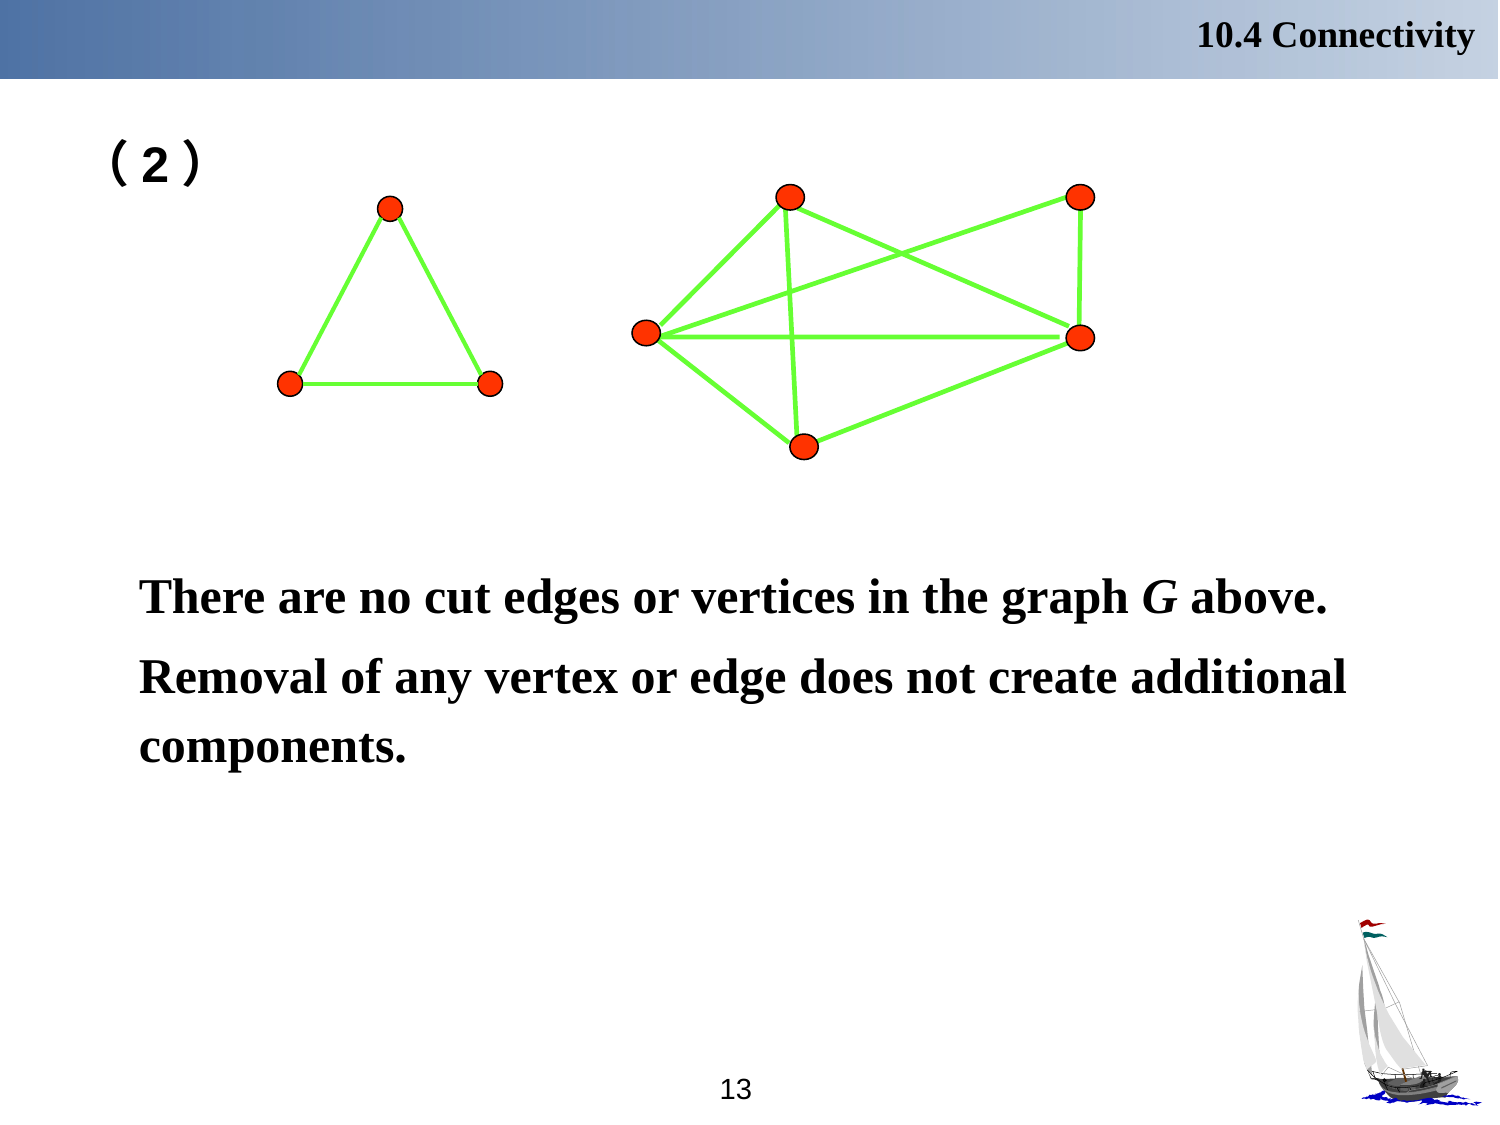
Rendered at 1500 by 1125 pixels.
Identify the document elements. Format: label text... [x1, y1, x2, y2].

text_box 10.4 Connectivity [1012, 2, 1500, 63]
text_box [277, 184, 1095, 460]
text_box （2） [64, 125, 1282, 220]
text_box There are no cut edges or vertices in the graph G above. Removal of any vertex or edge does not create additional components. [123, 562, 1436, 787]
slide_number 13 [666, 1049, 768, 1125]
picture [0, 0, 1500, 79]
